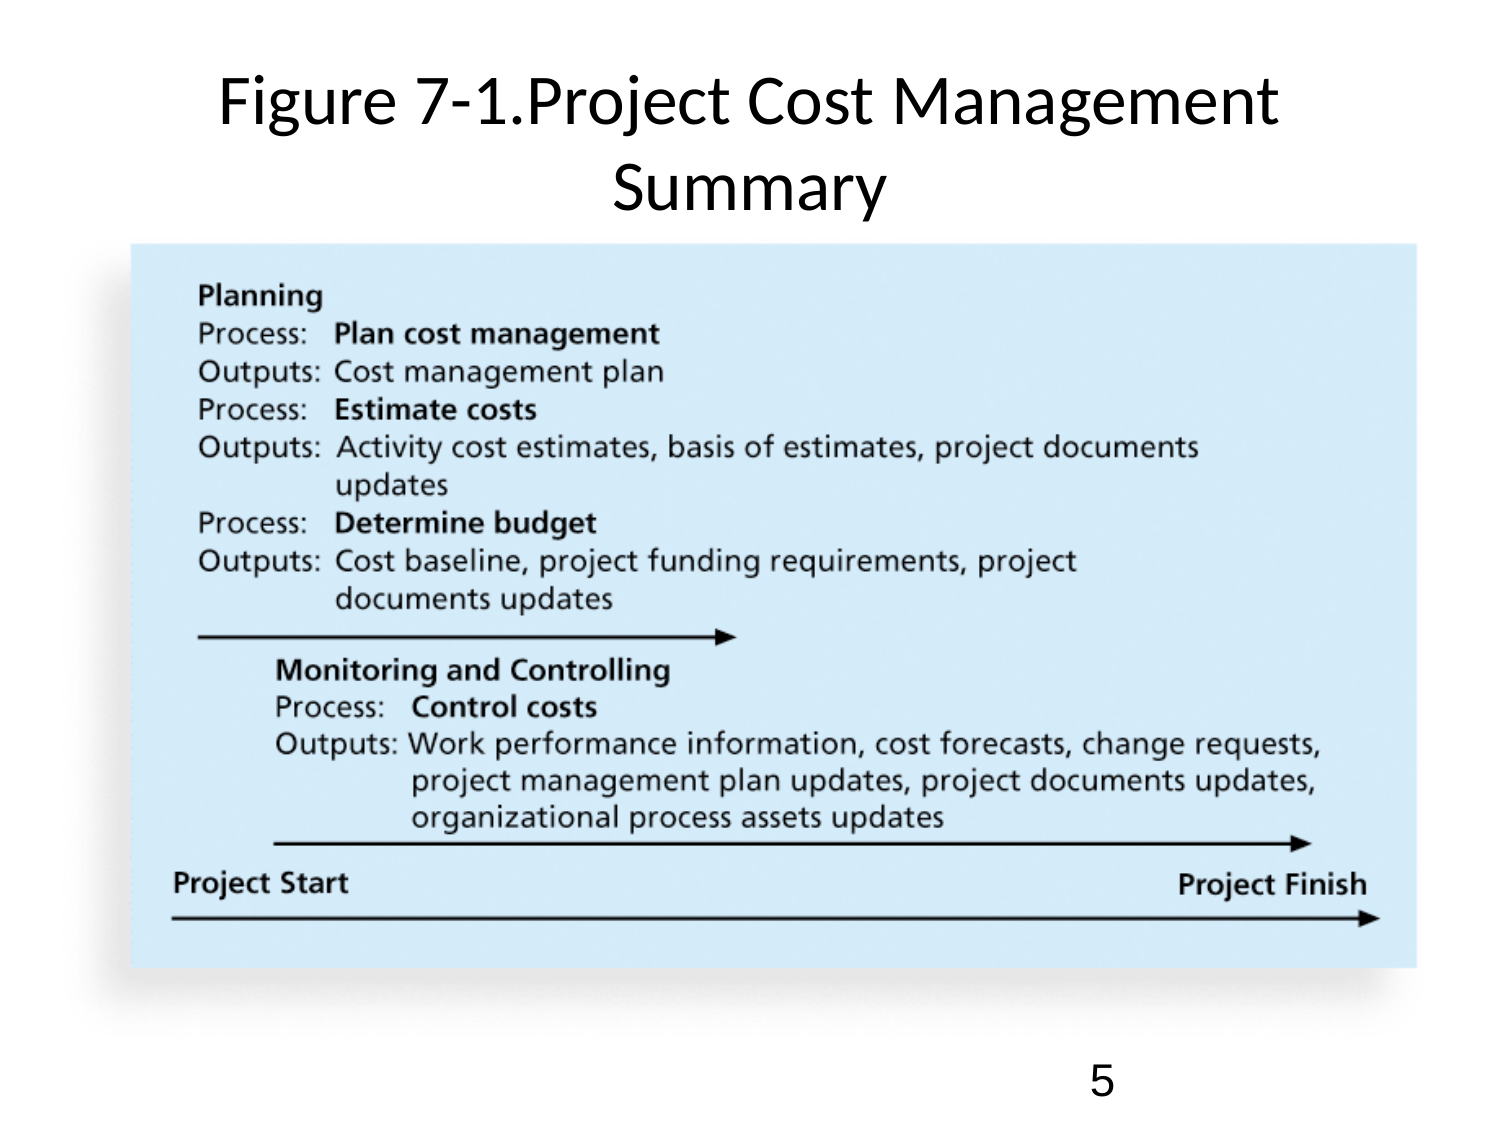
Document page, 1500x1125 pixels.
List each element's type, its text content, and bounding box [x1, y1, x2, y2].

picture [49, 224, 1438, 1051]
slide_number 5 [1074, 1059, 1425, 1103]
title Figure 7-1.Project Cost Management Summary [74, 44, 1426, 223]
